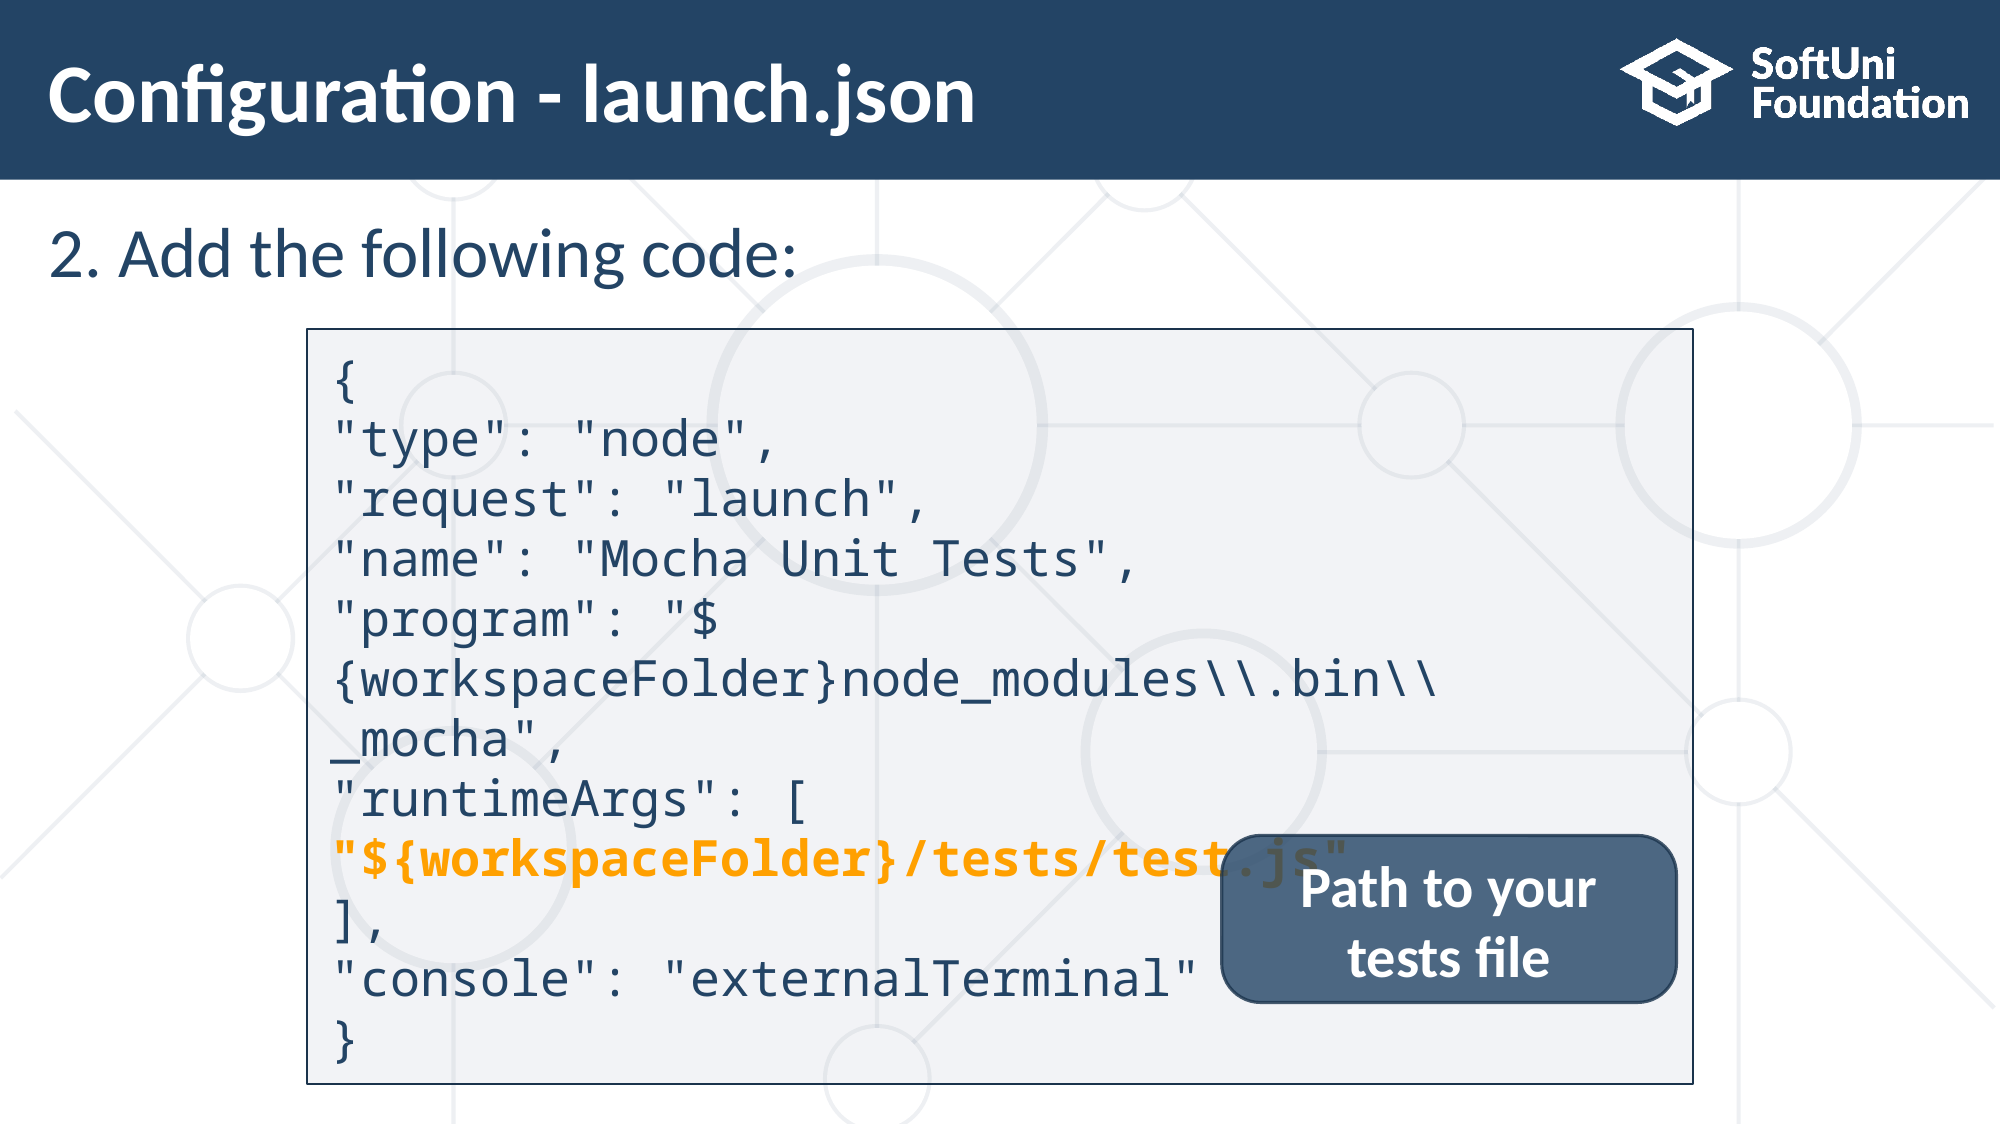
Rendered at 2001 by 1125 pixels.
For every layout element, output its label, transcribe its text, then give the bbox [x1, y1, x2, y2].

title Configuration - launch.json [31, 16, 1591, 162]
text_box Path to your tests file [1219, 833, 1679, 1005]
list 2. Add the following code: [31, 196, 1970, 1050]
picture [1619, 38, 1968, 126]
text_box { "type": "node", "request": "launch", "name": "Mocha Unit Tests", "program": "${workspaceFolder}node_modules\\.bin\\_mocha", "runtimeArgs": [ "${workspaceFolder}/tests/test.js" ], "console": "externalTerminal" } [307, 328, 1693, 1085]
